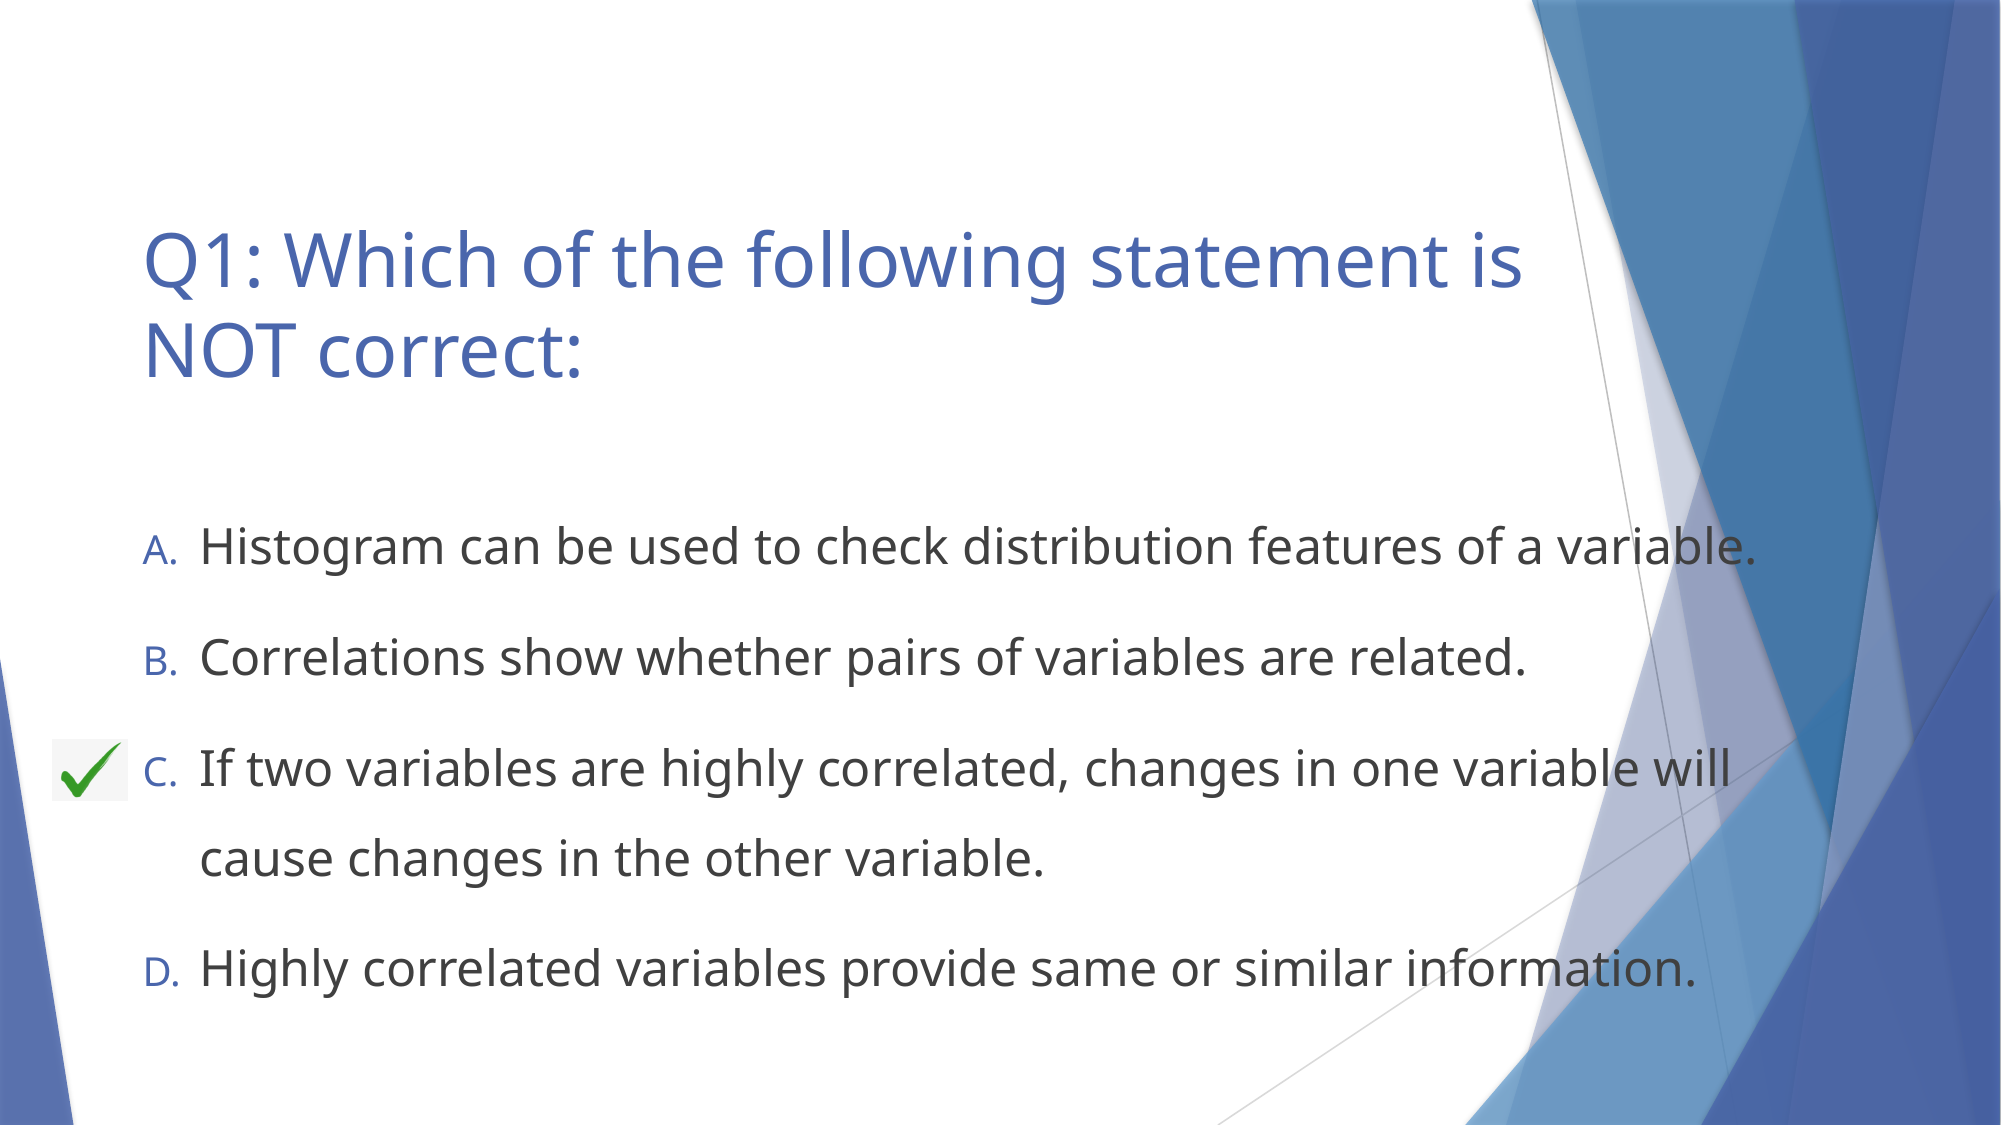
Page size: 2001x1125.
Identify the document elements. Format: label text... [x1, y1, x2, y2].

list Histogram can be used to check distribution features of a variable. Correlations show whether pairs of variables are related. If two variables are highly correlated, changes in one variable will cause changes in the other variable. Highly correlated variables provide same or similar information. [127, 476, 1792, 1125]
picture [51, 739, 129, 802]
title Q1: Which of the following statement is NOT correct: [127, 204, 1595, 422]
